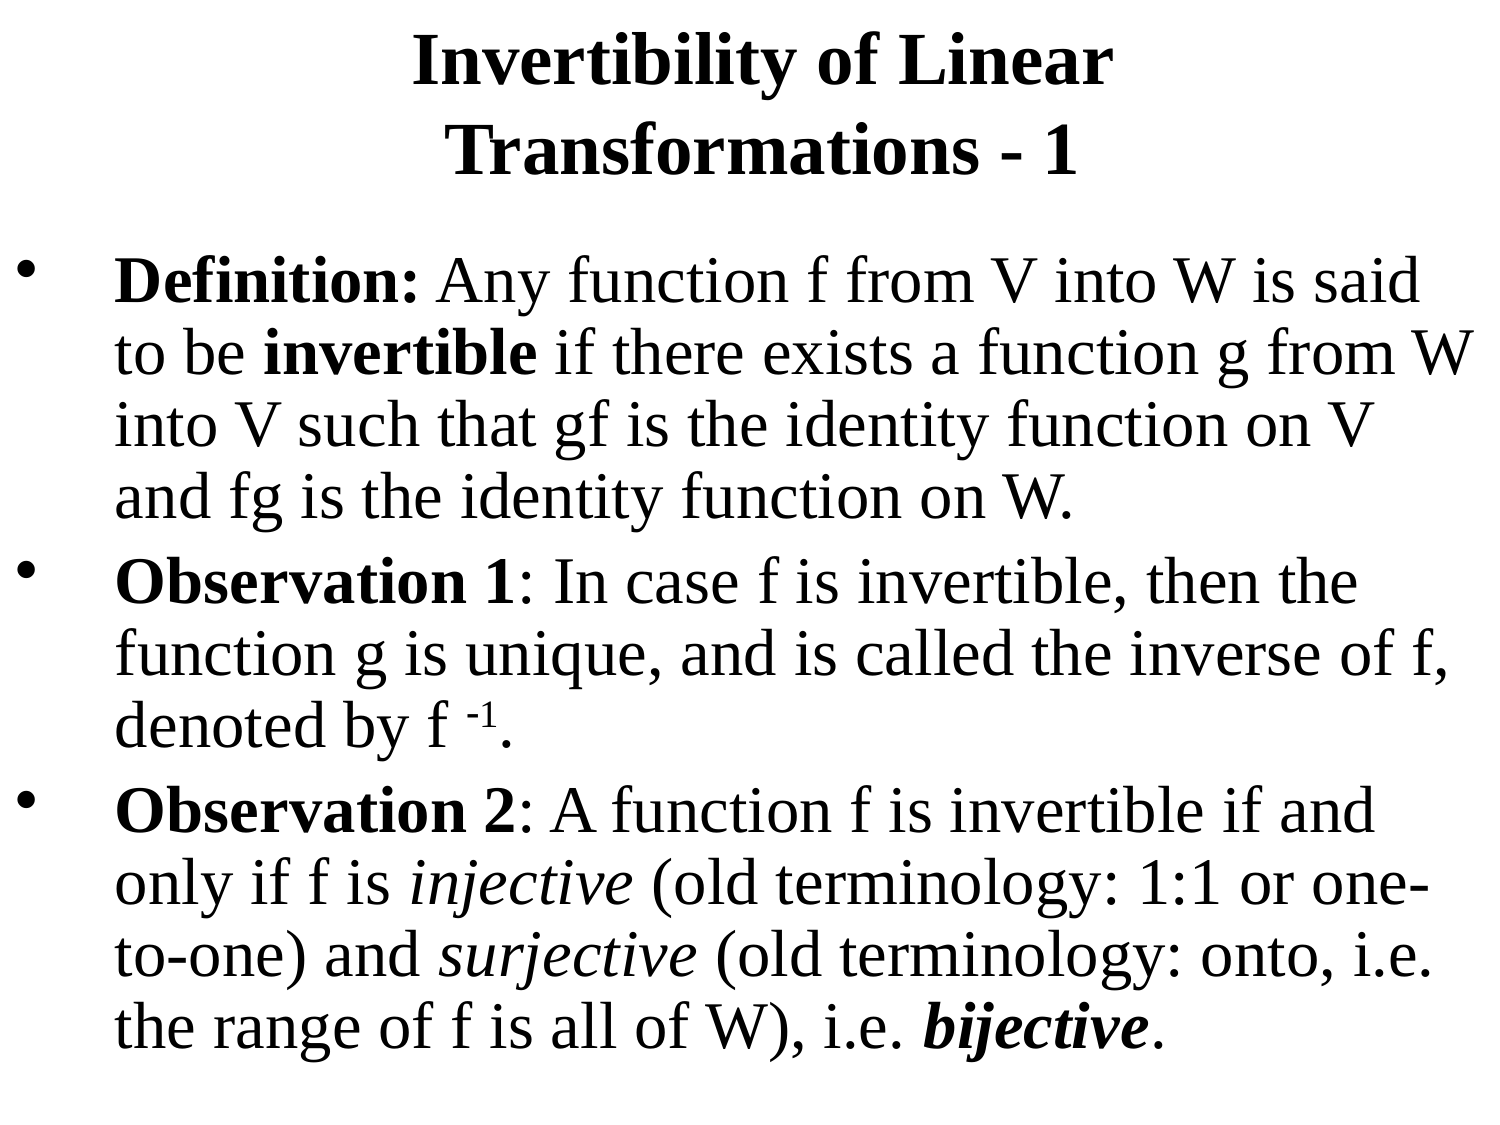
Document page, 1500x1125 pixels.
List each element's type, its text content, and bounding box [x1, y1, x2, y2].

list Definition: Any function f from V into W is said to be invertible if there exists a function g from W into V such that gf is the identity function on V and fg is the identity function on W. Observation 1: In case f is invertible, then the function g is unique, and is called the inverse of f, denoted by f 1. Observation 2: A function f is invertible if and only if f is injective (old terminology: 1:1 or one-to-one) and surjective (old terminology: onto, i.e. the range of f is all of W), i.e. bijective. [0, 237, 1500, 1125]
title Invertibility of Linear Transformations - 1 [137, 0, 1388, 201]
